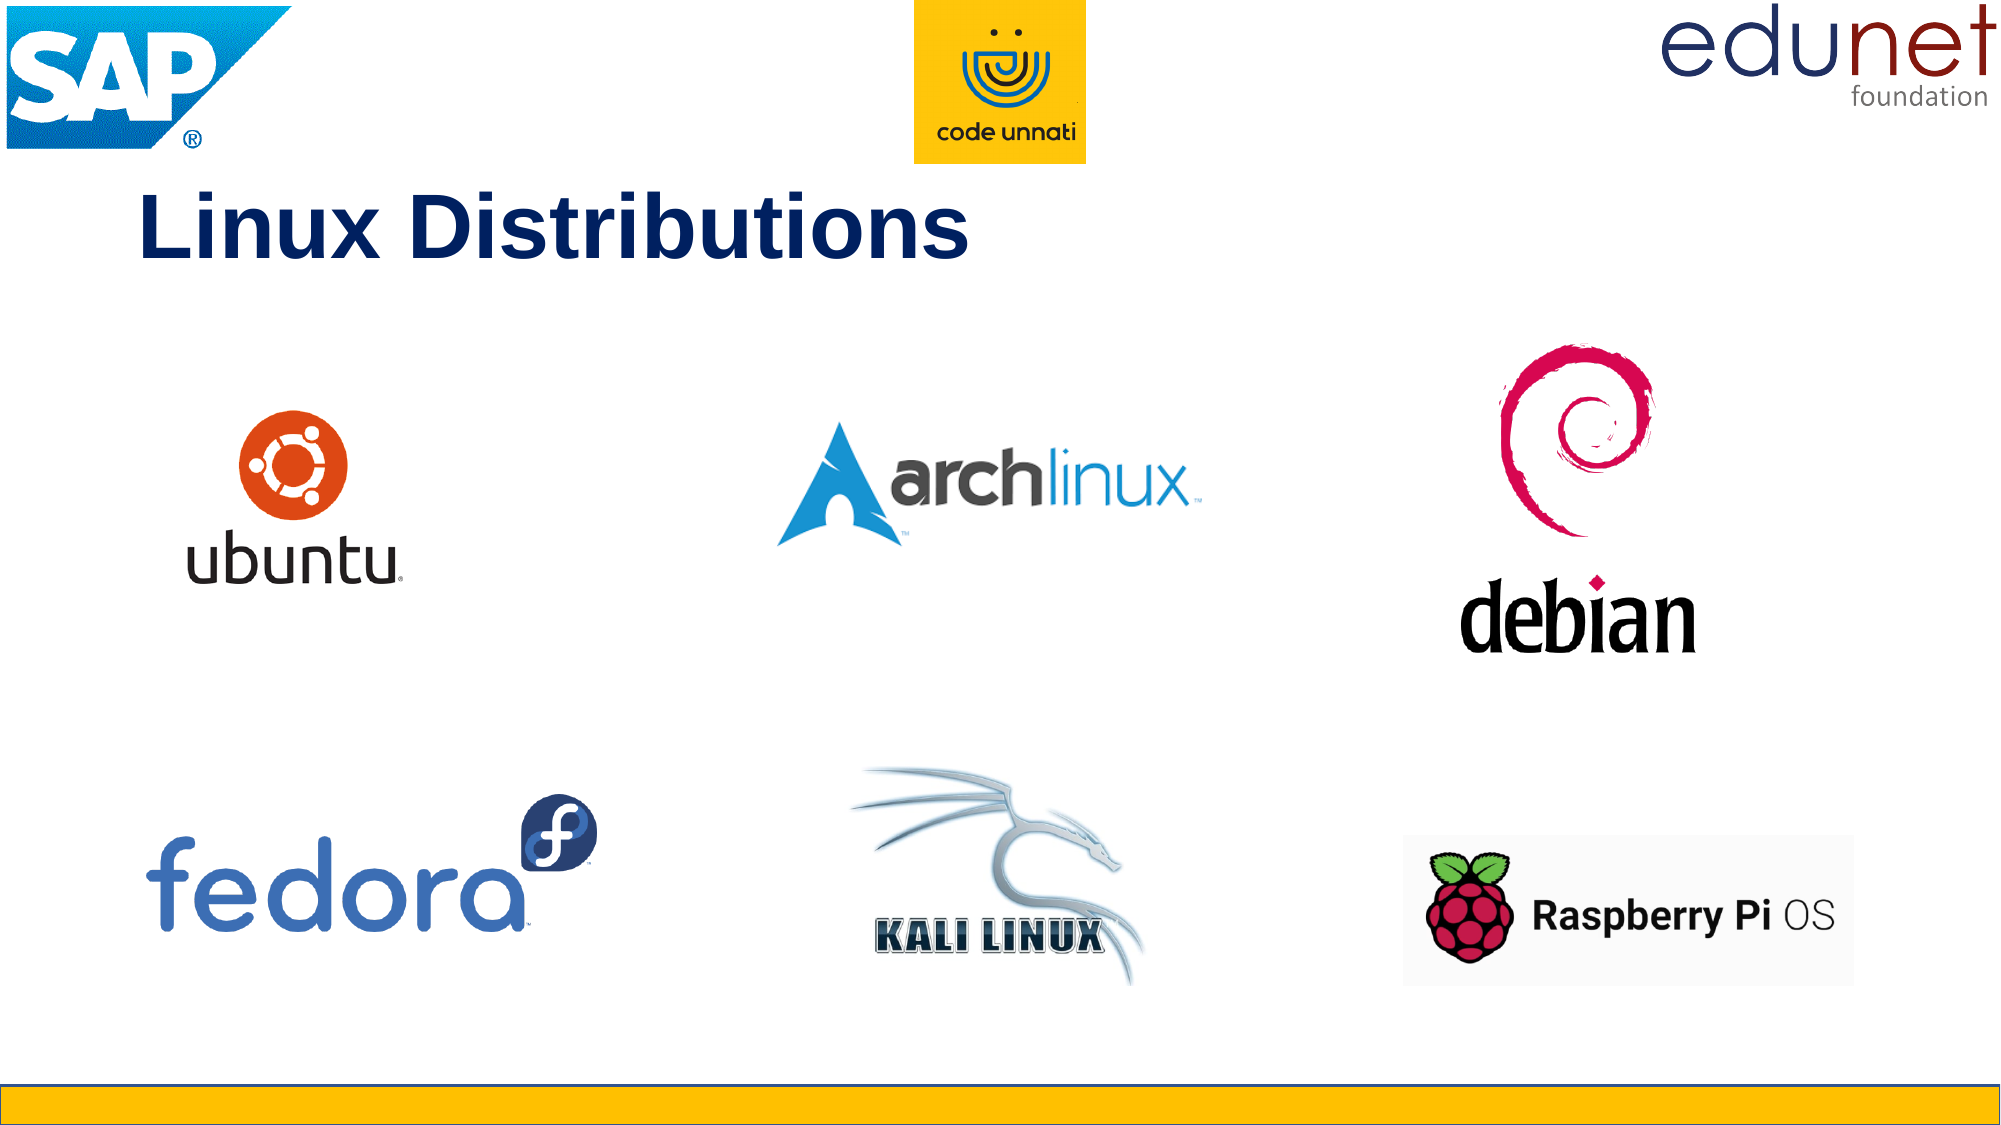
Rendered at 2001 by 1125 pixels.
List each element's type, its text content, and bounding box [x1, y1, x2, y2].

picture [1654, 0, 2000, 113]
picture [187, 410, 404, 584]
picture [914, 0, 1086, 119]
picture [774, 760, 1225, 986]
picture [102, 116, 110, 125]
text_box Linux Distributions [122, 119, 1848, 338]
picture [0, 0, 339, 157]
picture [146, 794, 597, 932]
picture [1460, 341, 1697, 653]
picture [760, 409, 1211, 559]
picture [1403, 835, 1854, 986]
